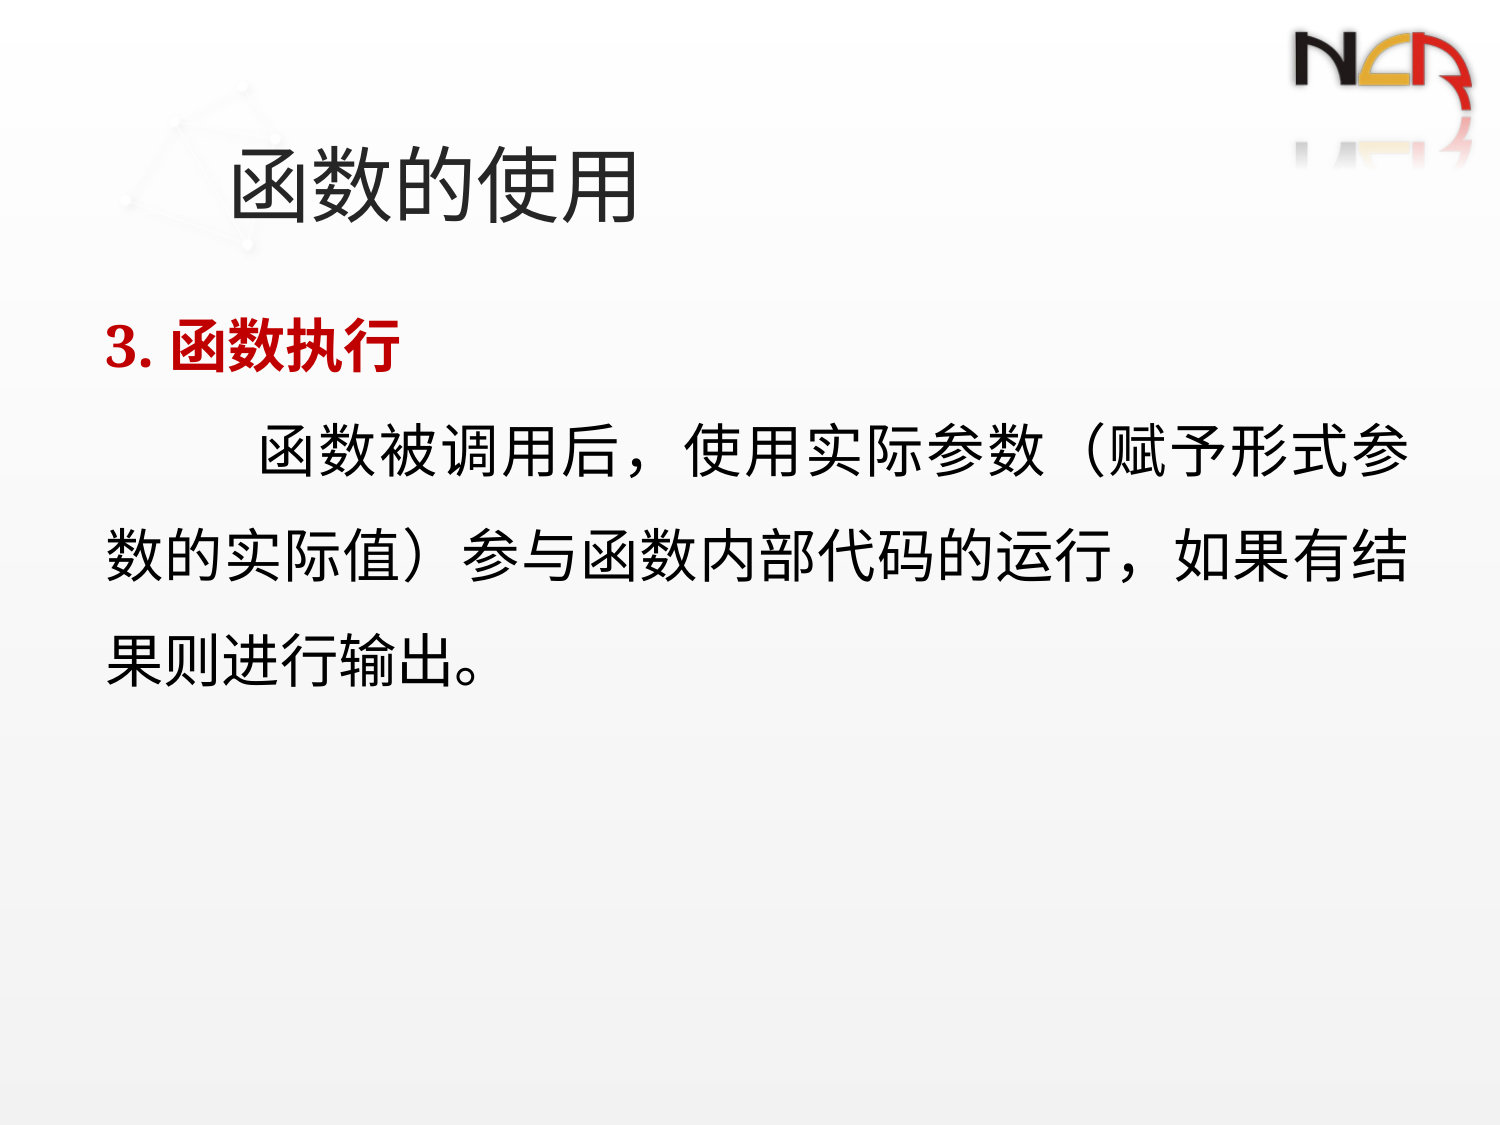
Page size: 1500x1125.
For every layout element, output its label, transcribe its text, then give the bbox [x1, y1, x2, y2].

picture [111, 64, 314, 268]
text_box 3.函数执行 函数被调用后，使用实际参数（赋予形式参数的实际值）参与函数内部代码的运行，如果有结果则进行输出。 [90, 267, 1426, 702]
picture [1281, 0, 1488, 229]
text_box 函数的使用 [318, 125, 1388, 241]
